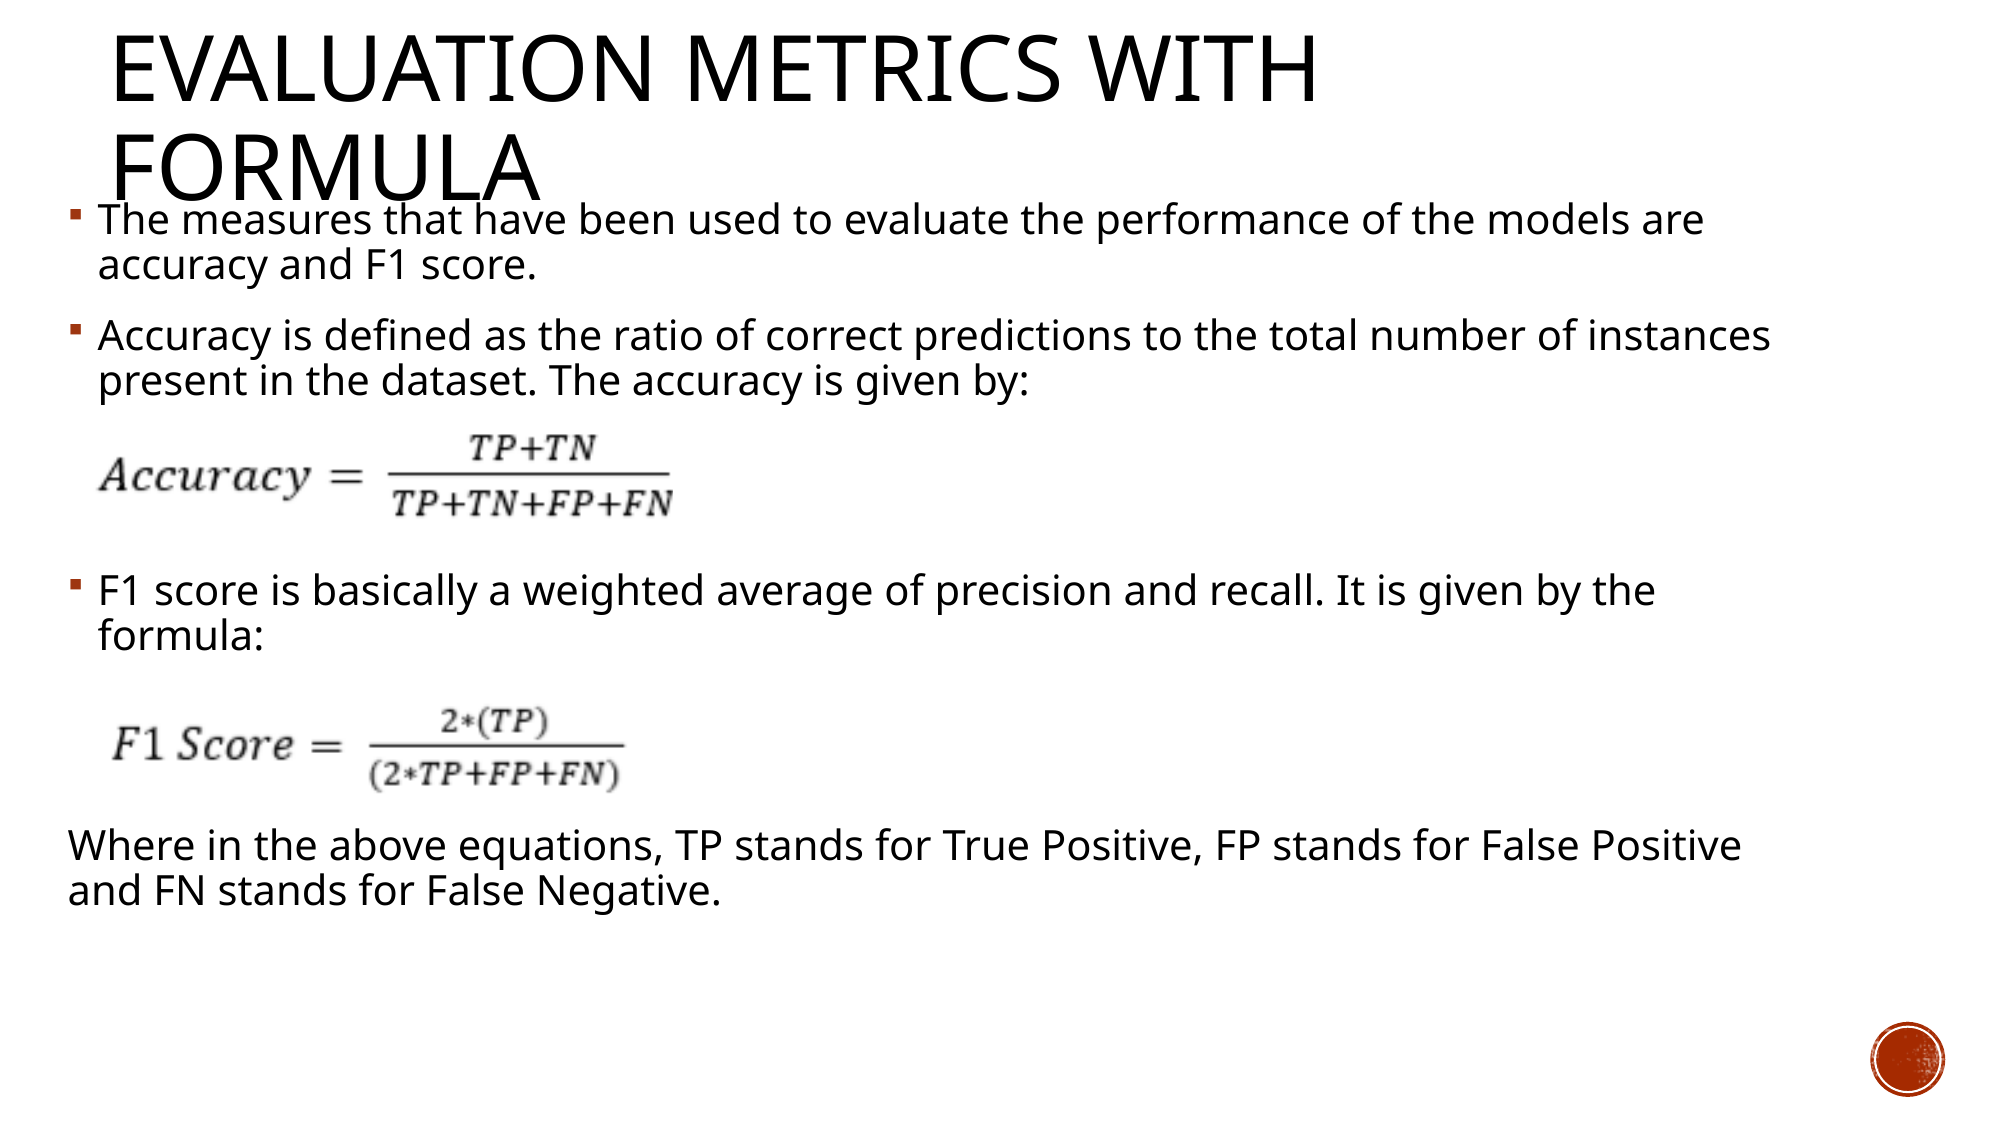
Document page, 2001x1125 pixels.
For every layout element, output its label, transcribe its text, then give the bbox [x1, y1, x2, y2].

picture [92, 430, 673, 534]
picture [93, 695, 712, 811]
list The measures that have been used to evaluate the performance of the models are accuracy and F1 score. Accuracy is defined as the ratio of correct predictions to the total number of instances present in the dataset. The accuracy is given by: F1 score is basically a weighted average of precision and recall. It is given by the formula: Where in the above equations, TP stands for True Positive, FP stands for False Positive and FN stands for False Negative. [52, 191, 1826, 1098]
title Evaluation metrics with formula [93, 67, 1410, 176]
